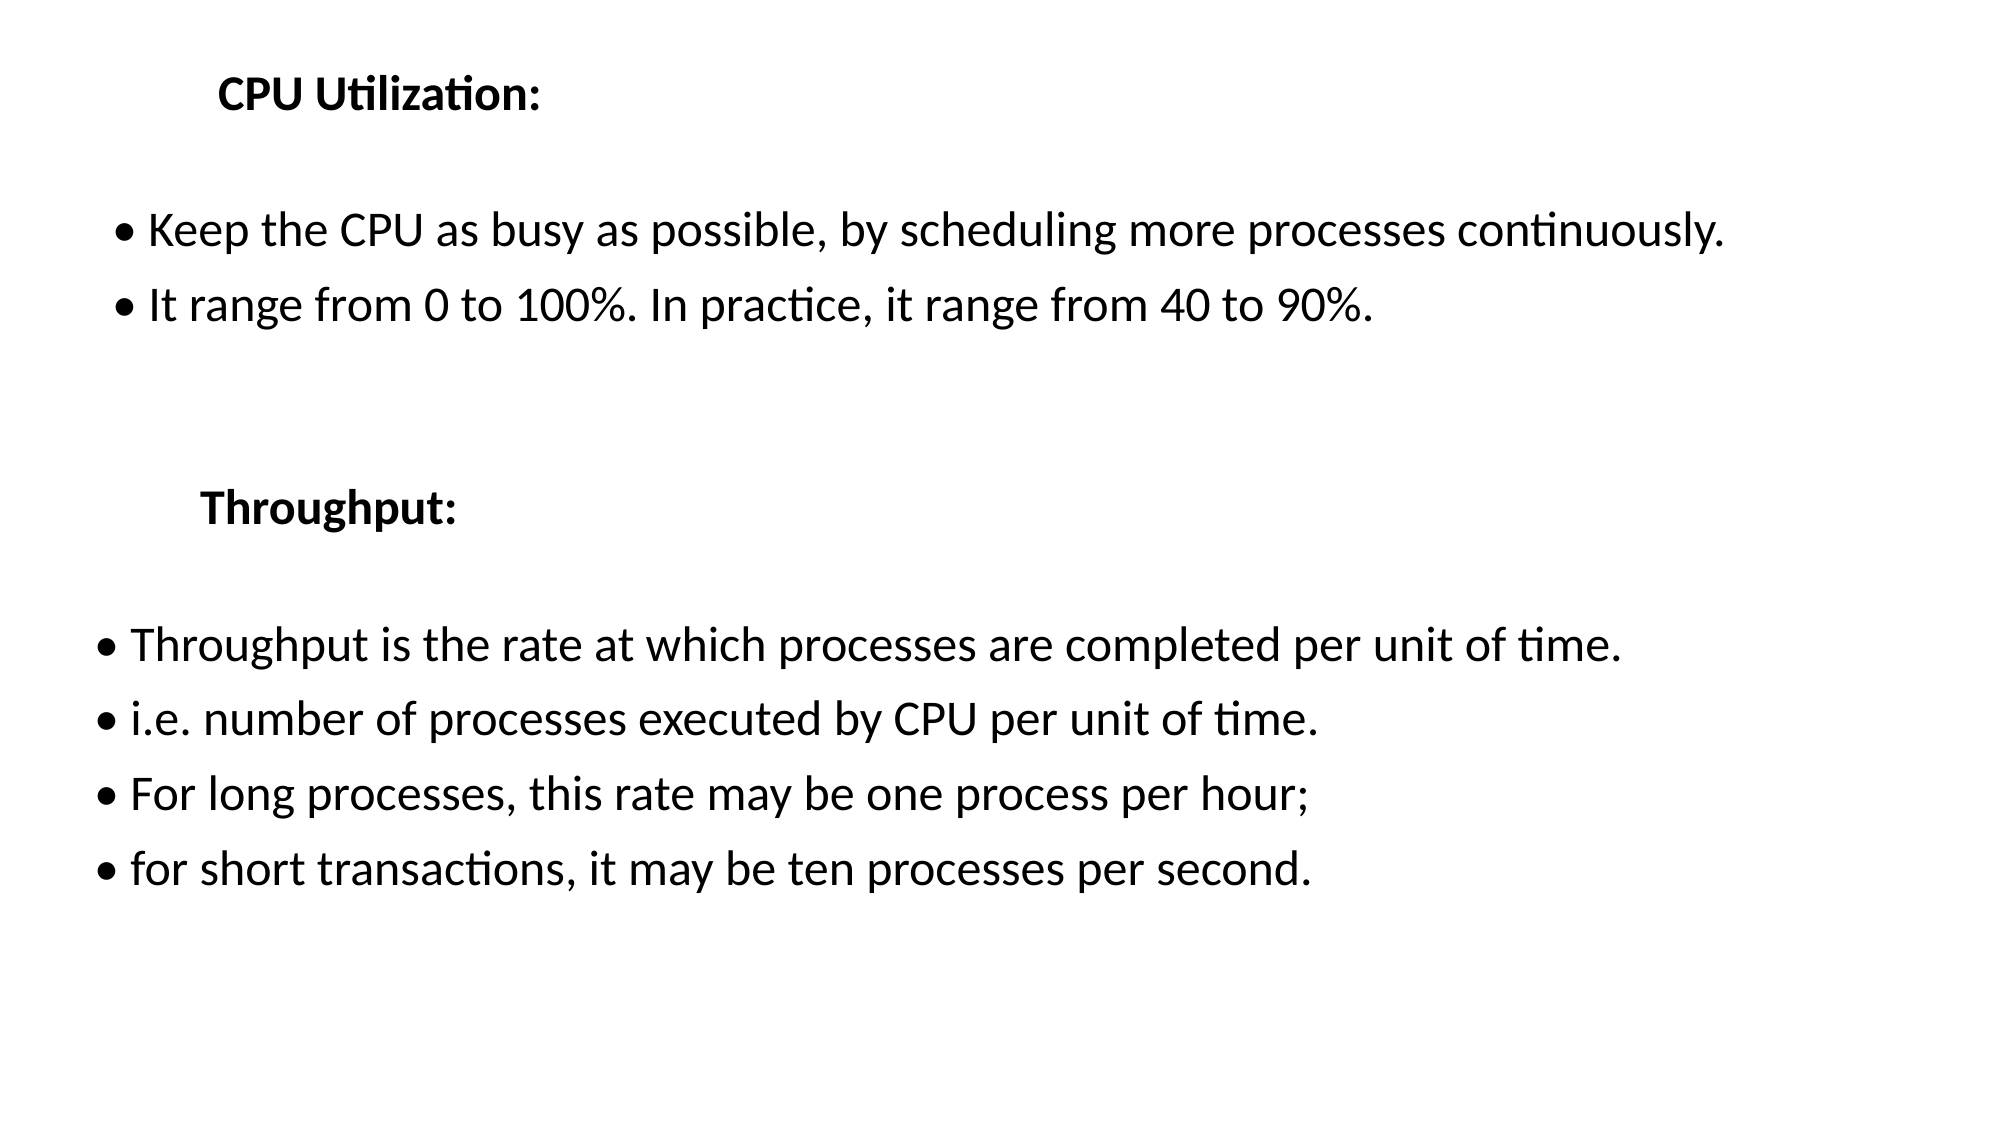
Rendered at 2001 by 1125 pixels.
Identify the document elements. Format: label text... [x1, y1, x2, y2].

text_box CPU Utilization: [203, 52, 1203, 128]
subtitle • Keep the CPU as busy as possible, by scheduling more processes continuously. • It range from 0 to 100%. In practice, it range from 40 to 90%. [97, 195, 1939, 438]
text_box • Throughput is the rate at which processes are completed per unit of time. • i.e. number of processes executed by CPU per unit of time. • For long processes, this rate may be one process per hour; • for short transactions, it may be ten processes per second. [79, 610, 1921, 991]
text_box Throughput: [185, 467, 1185, 543]
